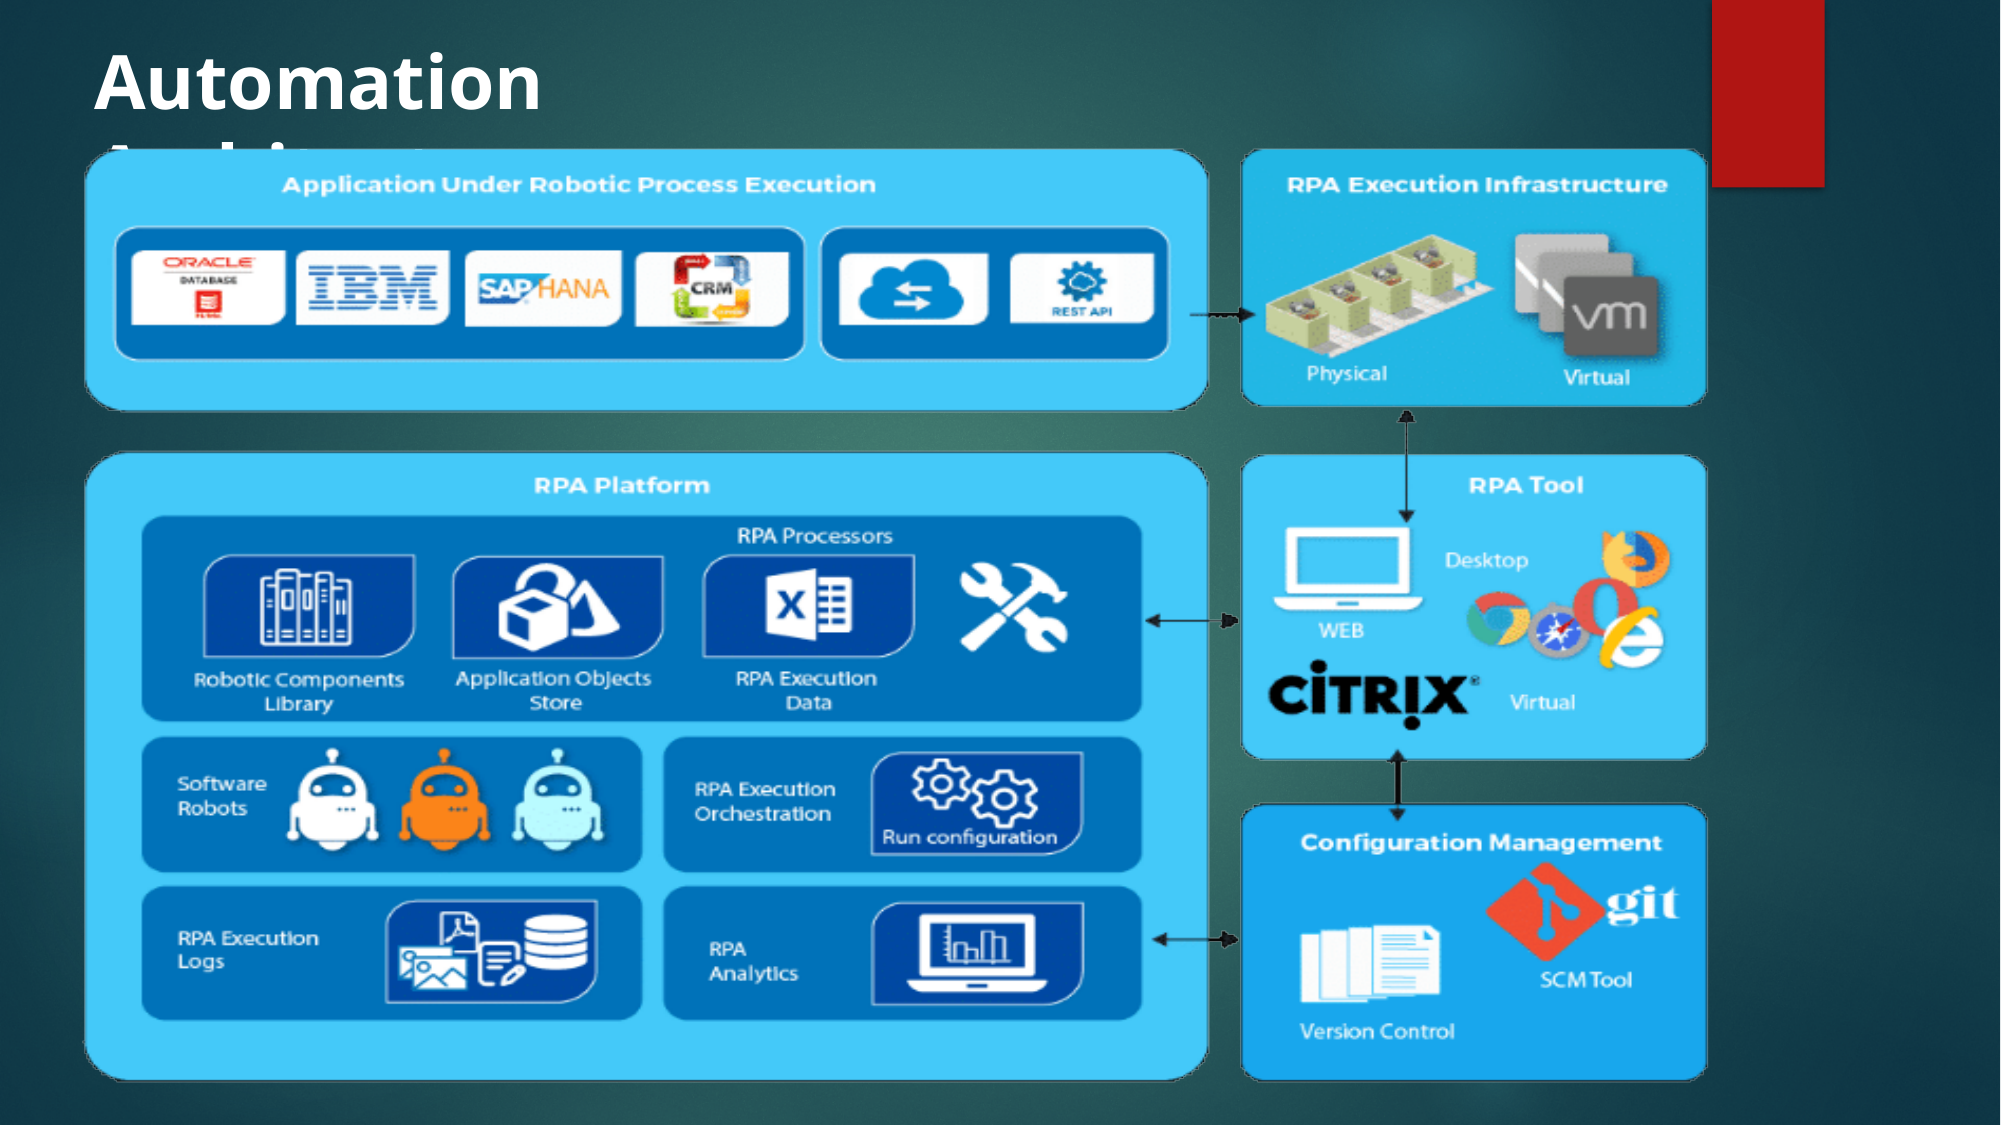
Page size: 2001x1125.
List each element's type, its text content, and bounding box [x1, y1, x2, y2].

picture [0, 0, 1726, 1125]
text_box Automation Architecture [79, 27, 1021, 137]
